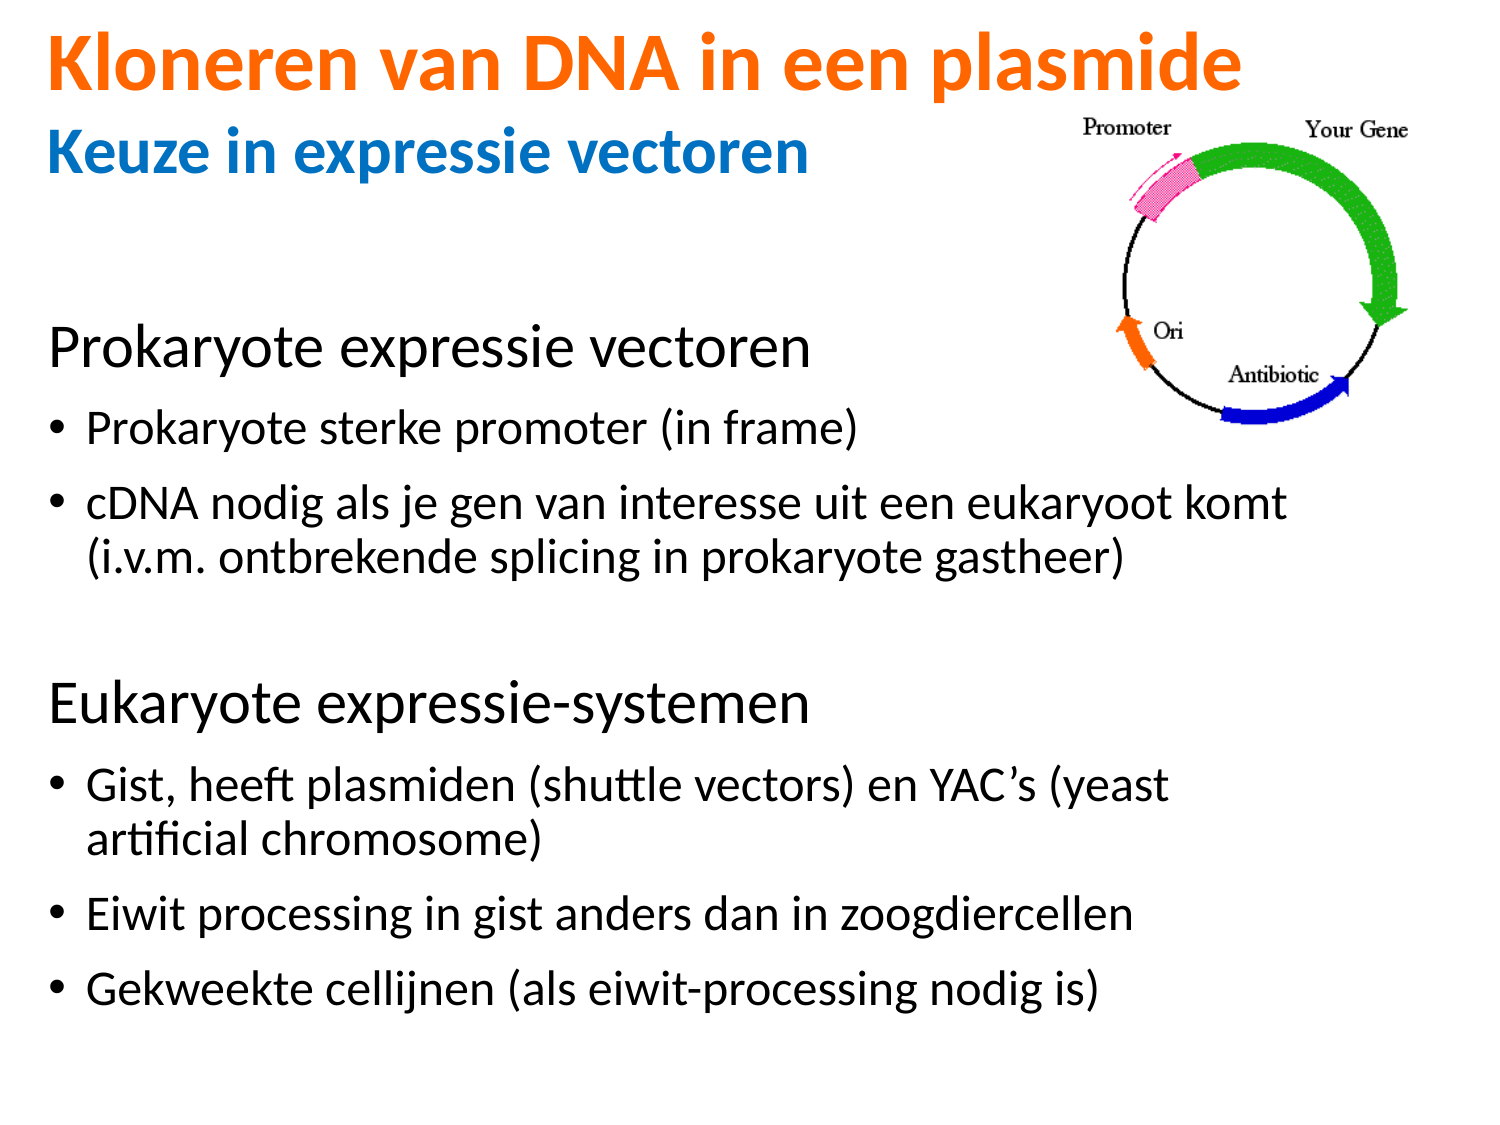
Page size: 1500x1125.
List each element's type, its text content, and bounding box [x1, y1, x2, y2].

list Prokaryote expressie vectoren Prokaryote sterke promoter (in frame) cDNA nodig als je gen van interesse uit een eukaryoot komt (i.v.m. ontbrekende splicing in prokaryote gastheer) Eukaryote expressie-systemen Gist, heeft plasmiden (shuttle vectors) en YAC’s (yeast artificial chromosome) Eiwit processing in gist anders dan in zoogdiercellen Gekweekte cellijnen (als eiwit-processing nodig is) [33, 306, 1359, 1081]
picture [1061, 98, 1454, 439]
text_box Kloneren van DNA in een plasmide Keuze in expressie vectoren [33, 0, 1491, 195]
